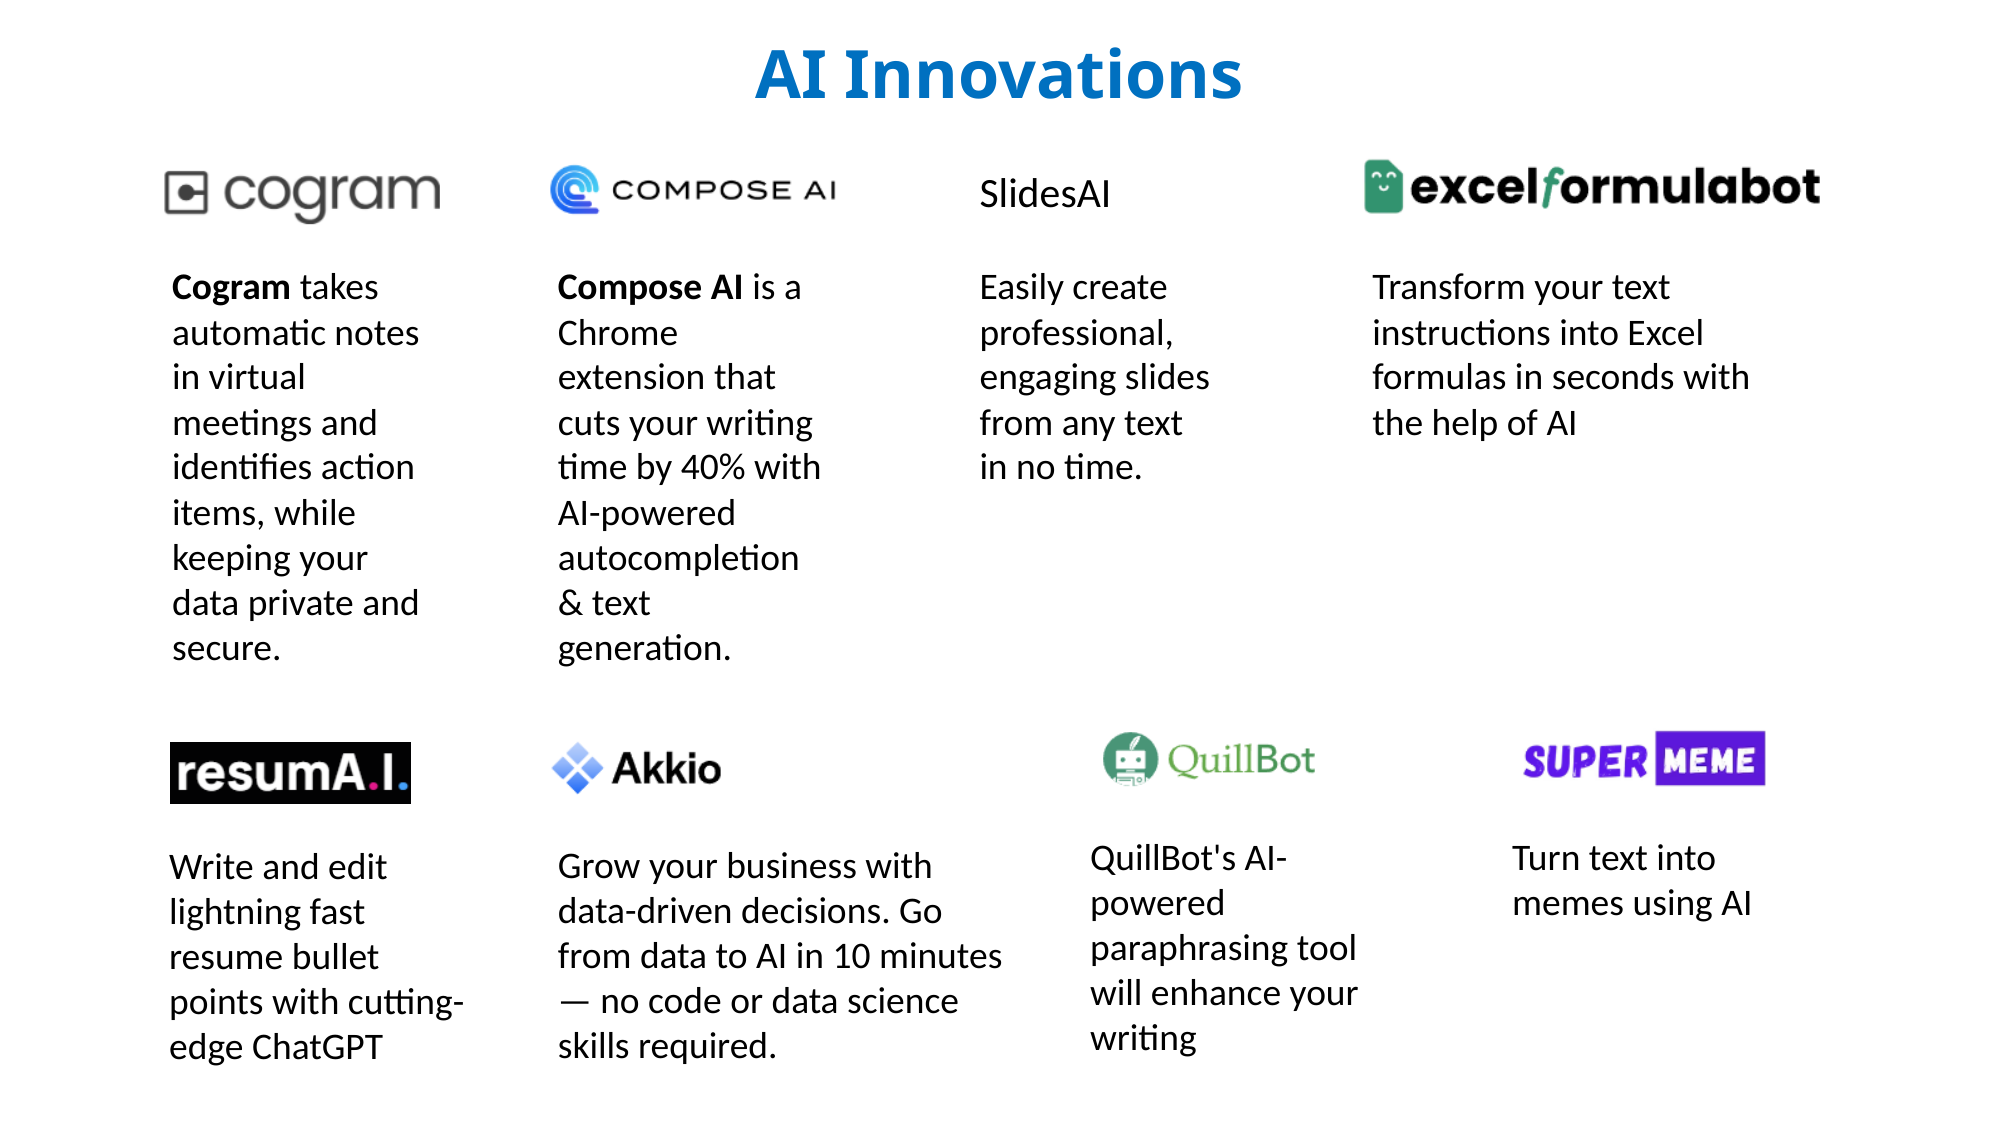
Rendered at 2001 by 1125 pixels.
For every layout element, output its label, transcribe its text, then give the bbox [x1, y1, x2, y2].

text_box Write and edit lightning fast resume bullet points with cutting-edge ChatGPT [154, 835, 490, 1075]
picture [1358, 149, 1825, 215]
text_box QuillBot's AI-powered paraphrasing tool will enhance your writing [1075, 825, 1405, 1066]
text_box Cogram takes automatic notes in virtual meetings and identifies action items, while keeping your data private and secure. [157, 255, 445, 675]
picture [1521, 726, 1768, 789]
text_box Compose AI is a Chrome extension that cuts your writing time by 40% with AI-powered autocompletion & text generation. [543, 255, 839, 675]
title AI Innovations [137, 32, 1863, 123]
picture [157, 161, 445, 228]
text_box Transform your text instructions into Excel formulas in seconds with the help of AI [1357, 255, 1824, 450]
text_box Easily create professional, engaging slides from any text in no time. [964, 255, 1231, 495]
text_box SlidesAI [964, 158, 1248, 224]
picture [170, 742, 411, 804]
picture [1097, 726, 1320, 790]
text_box Turn text into memes using AI [1497, 825, 1793, 931]
text_box Grow your business with data-driven decisions. Go from data to AI in 10 minutes — no code or data science skills required. [543, 833, 1023, 1074]
picture [543, 737, 722, 800]
picture [543, 159, 839, 219]
